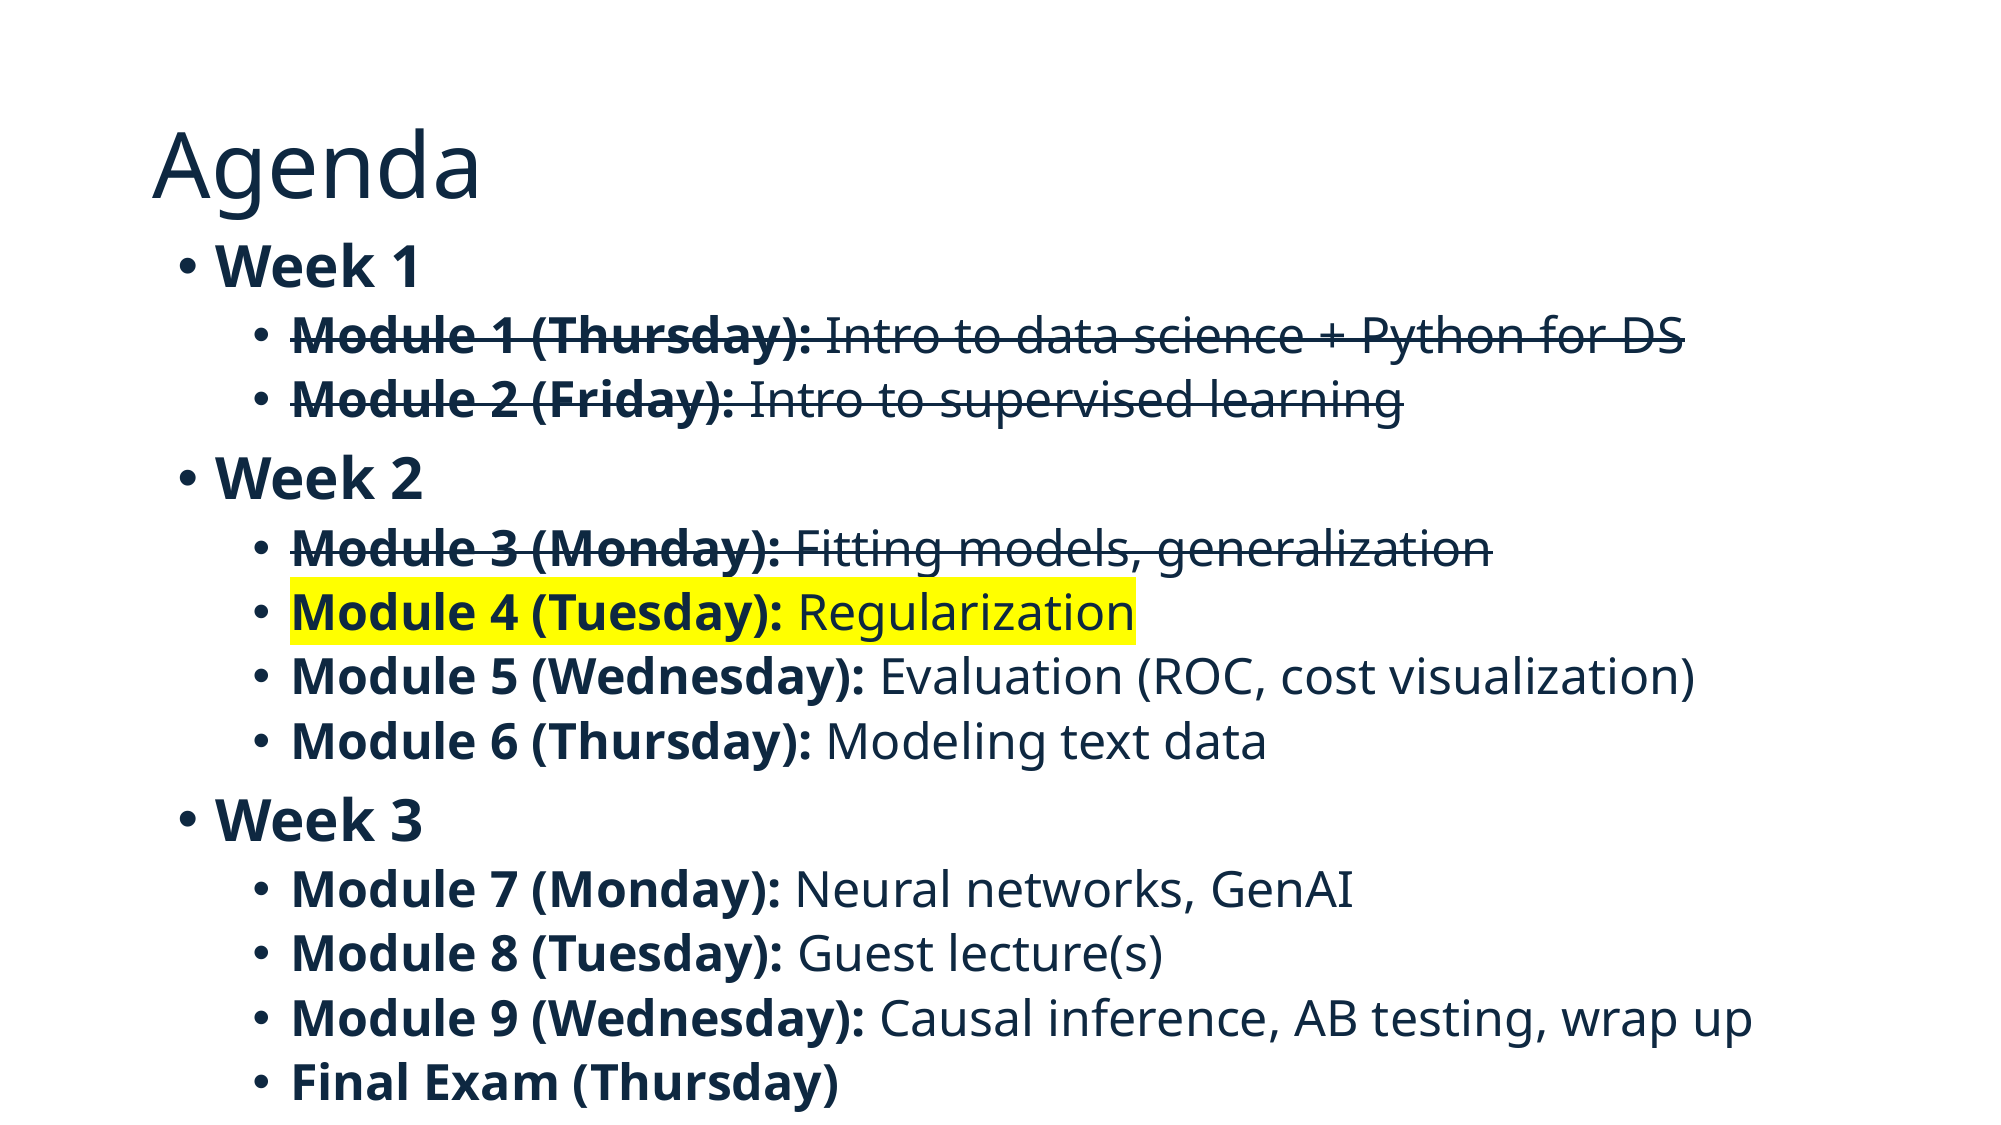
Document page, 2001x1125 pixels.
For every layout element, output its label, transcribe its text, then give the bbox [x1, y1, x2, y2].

text_box Week 1 Module 1 (Thursday): Intro to data science + Python for DS Module 2 (Friday): Intro to supervised learning Week 2 Module 3 (Monday): Fitting models, generalization Module 4 (Tuesday): Regularization Module 5 (Wednesday): Evaluation (ROC, cost visualization) Module 6 (Thursday): Modeling text data Week 3 Module 7 (Monday): Neural networks, GenAI Module 8 (Tuesday): Guest lecture(s) Module 9 (Wednesday): Causal inference, AB testing, wrap up Final Exam (Thursday) [162, 229, 1888, 944]
title Agenda [137, 59, 1863, 278]
